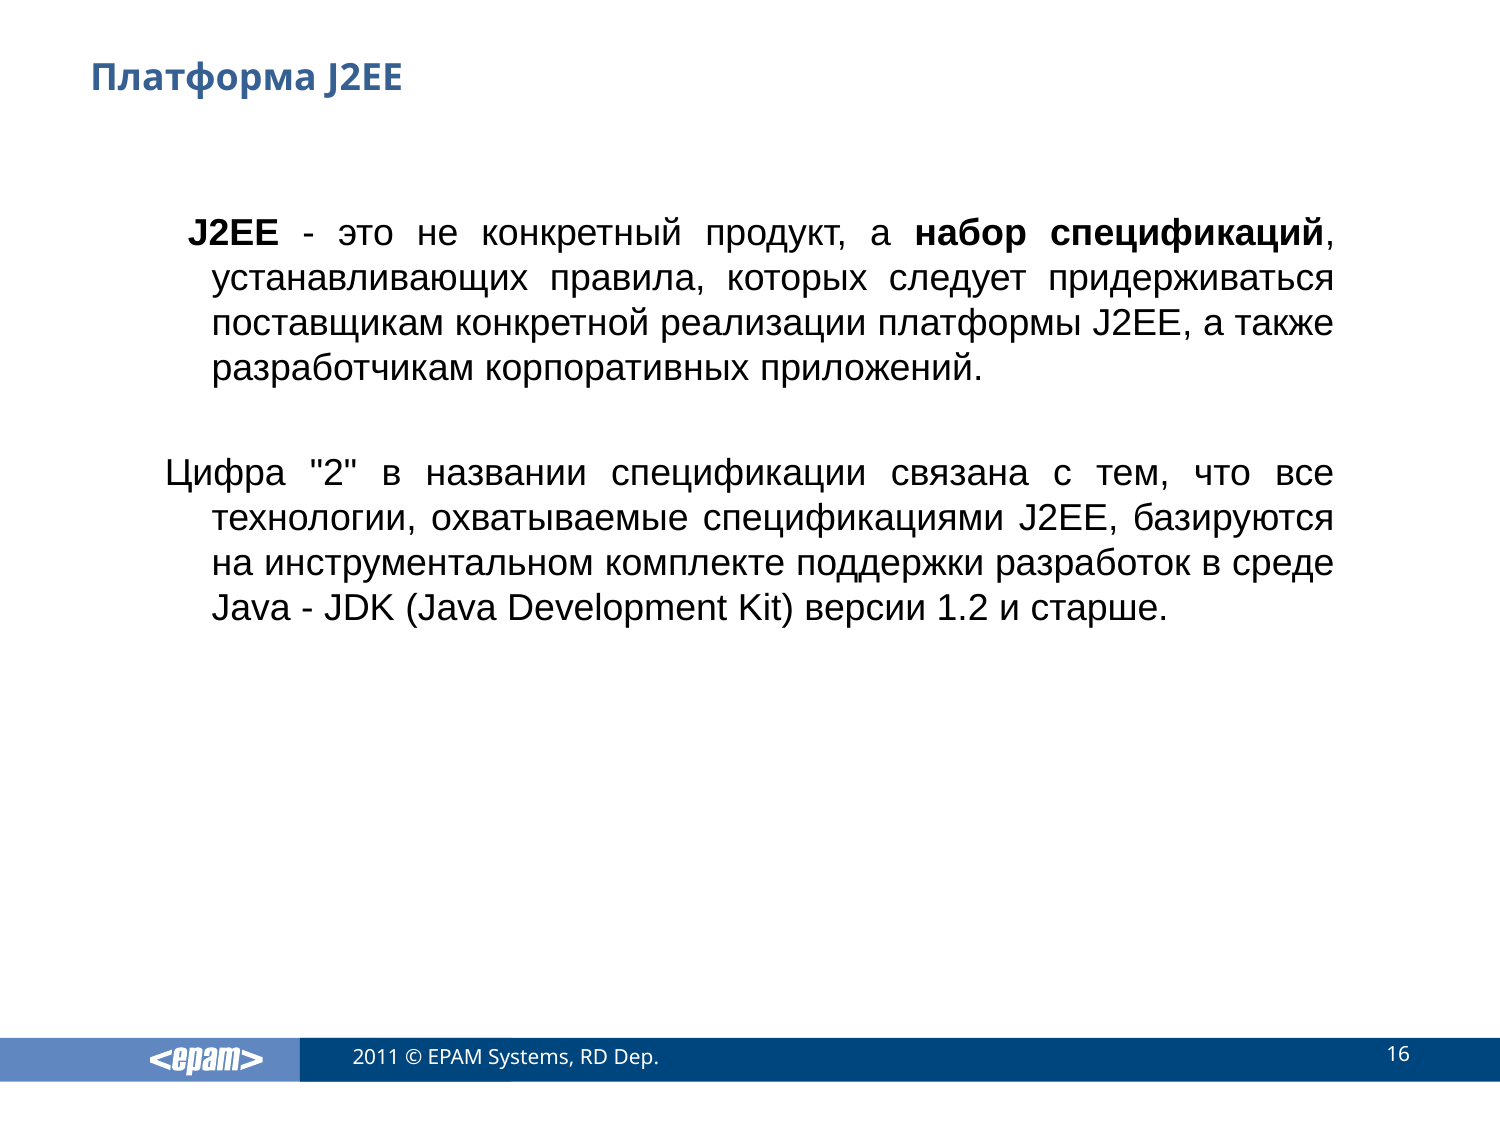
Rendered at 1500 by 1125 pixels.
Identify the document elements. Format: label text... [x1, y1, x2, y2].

title Платформа J2EE [75, 45, 1425, 163]
list J2EE - это не конкретный продукт, а набор спецификаций, устанавливающих правила, которых следует придерживаться поставщикам конкретной реализации платформы J2EE, а также разработчикам корпоративных приложений. Цифра "2" в названии спецификации связана с тем, что все технологии, охватываемые спецификациями J2EE, базируются на инструментальном комплекте поддержки разработок в среде Java - JDK (Java Development Kit) версии 1.2 и старше. [150, 200, 1350, 988]
slide_number 16 [1262, 1025, 1425, 1085]
footer 2011 © EPAM Systems, RD Dep. [337, 1028, 738, 1088]
